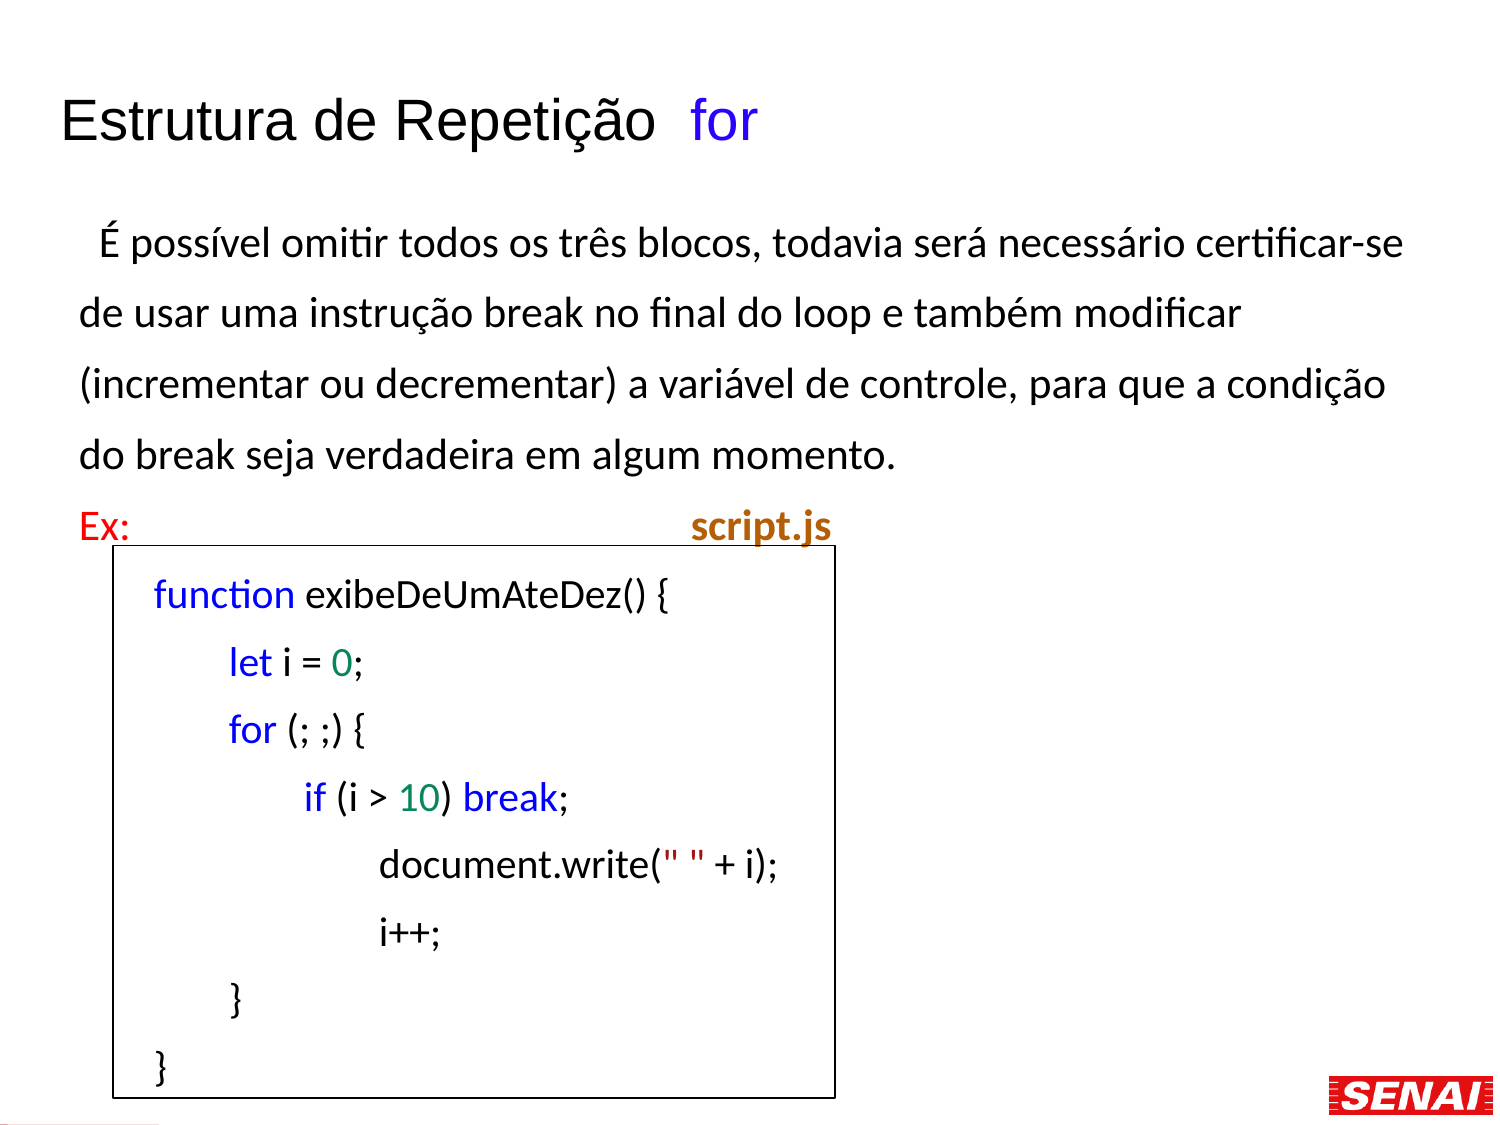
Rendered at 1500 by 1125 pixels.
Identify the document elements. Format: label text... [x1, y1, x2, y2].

title Estrutura de Repetição for [45, 26, 1372, 207]
text_box É possível omitir todos os três blocos, todavia será necessário certificar-se de usar uma instrução break no final do loop e também modificar (incrementar ou decrementar) a variável de controle, para que a condição do break seja verdadeira em algum momento. Ex: script.js function exibeDeUmAteDez() { let i = 0; for (; ;) { if (i > 10) break; document.write(" " + i); i++; } } [63, 187, 1436, 1076]
text_box [113, 545, 836, 1098]
picture [1329, 1076, 1493, 1115]
